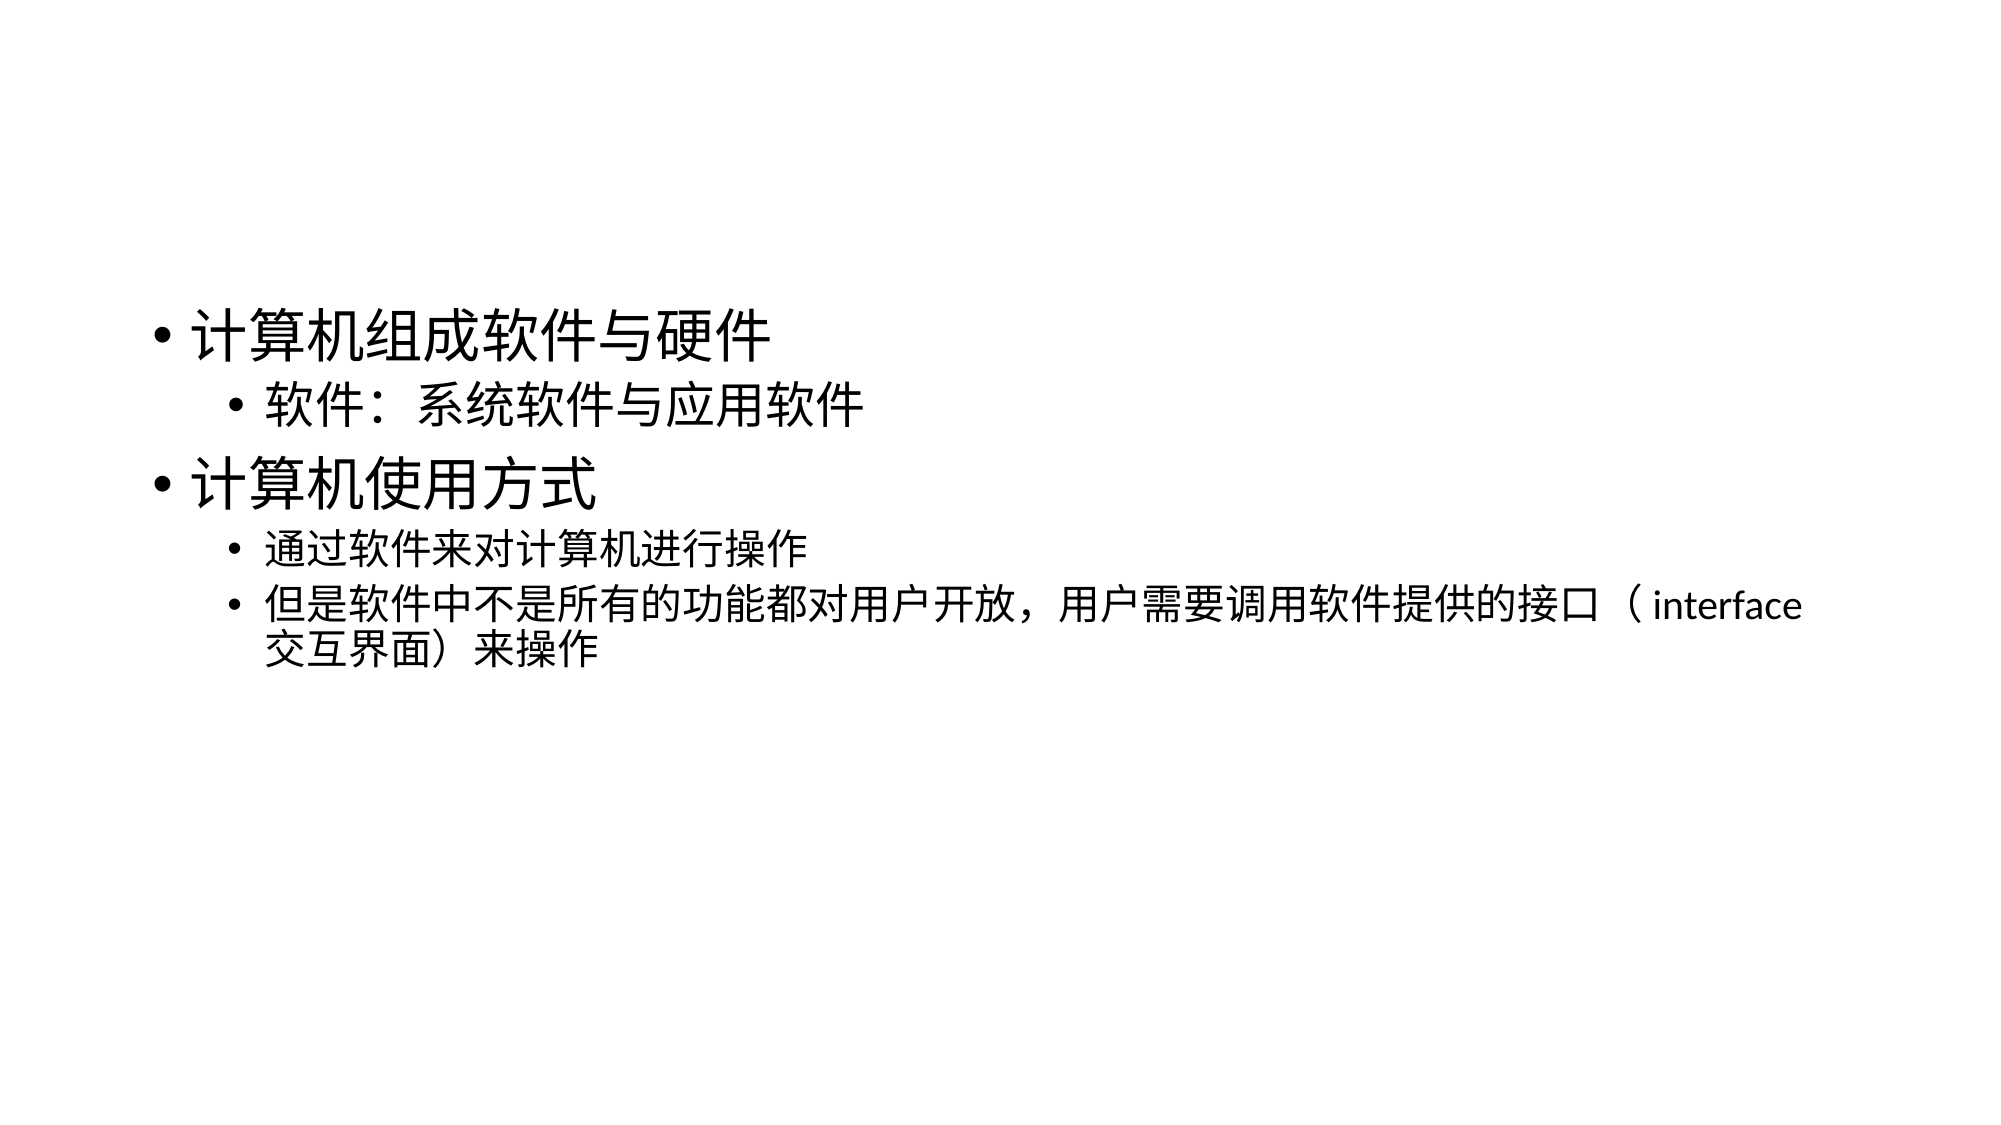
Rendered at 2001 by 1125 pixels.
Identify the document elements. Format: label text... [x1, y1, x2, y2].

list 计算机组成软件与硬件 软件：系统软件与应用软件 计算机使用方式 通过软件来对计算机进行操作 但是软件中不是所有的功能都对用户开放，用户需要调用软件提供的接口（interface交互界面）来操作 [137, 299, 1863, 1014]
